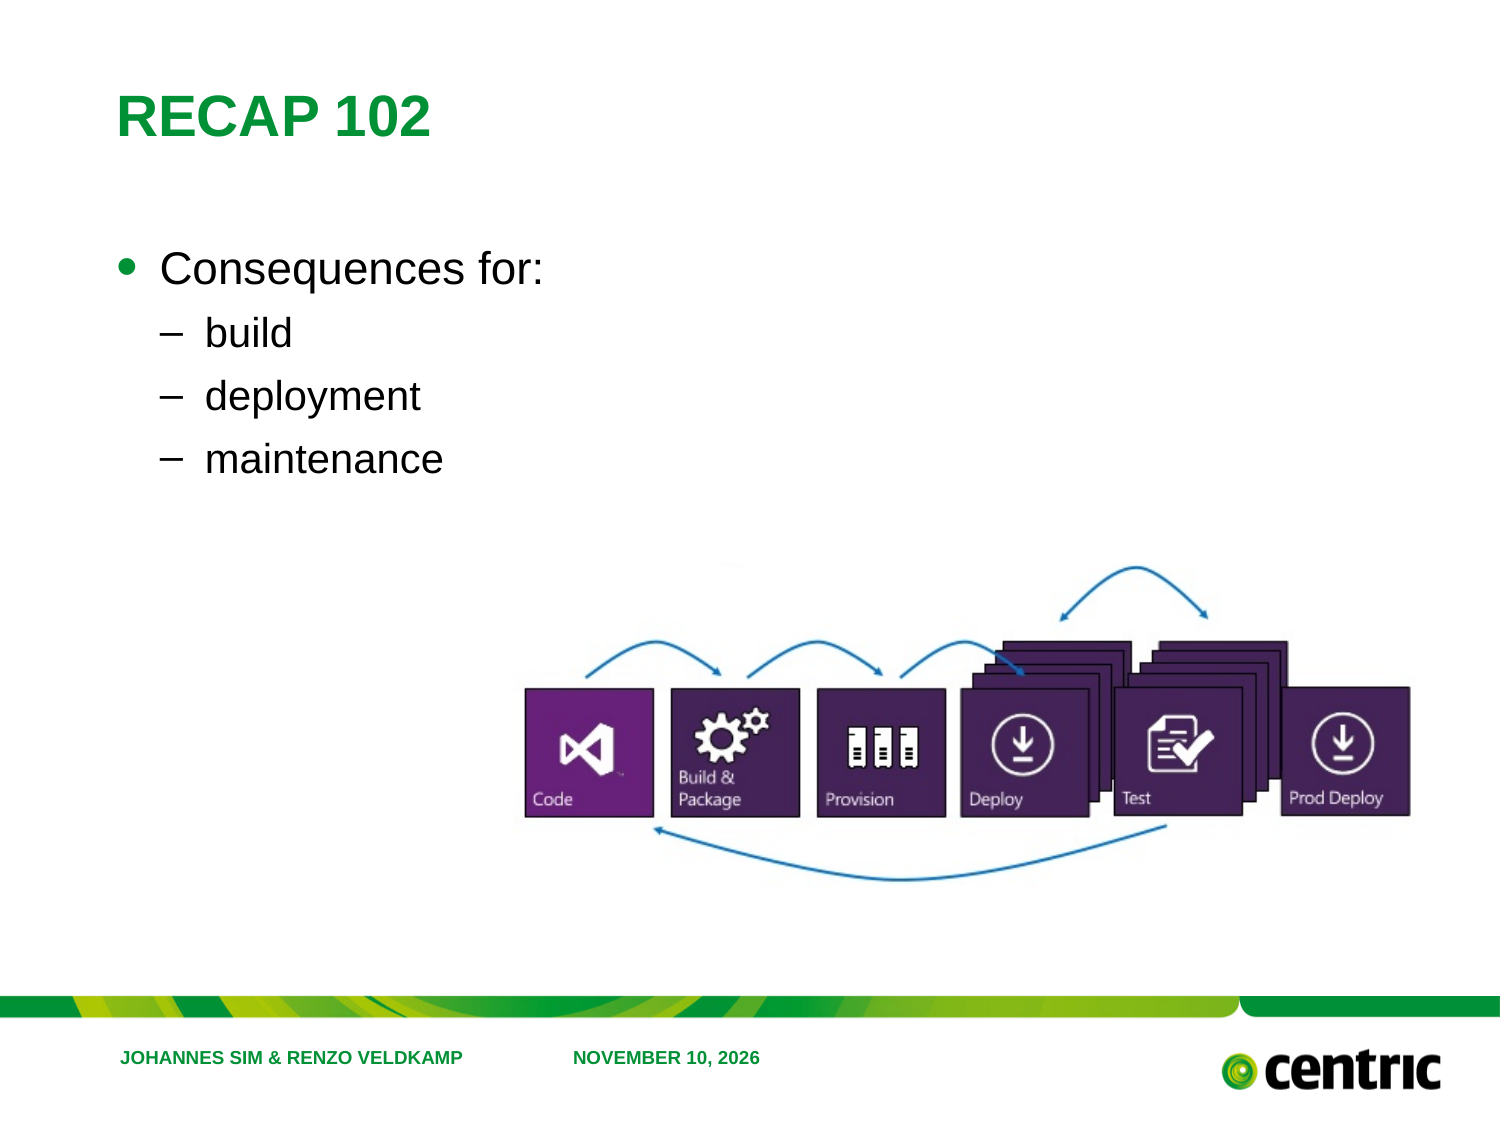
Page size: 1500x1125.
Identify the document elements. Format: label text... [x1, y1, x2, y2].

title Recap 102 [101, 77, 1441, 213]
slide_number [558, 1027, 909, 1088]
footer Johannes Sim & Renzo veldkamp [105, 1027, 537, 1088]
list Consequences for: build deployment maintenance [101, 231, 1441, 975]
picture [489, 562, 1461, 906]
picture [0, 995, 1500, 1125]
